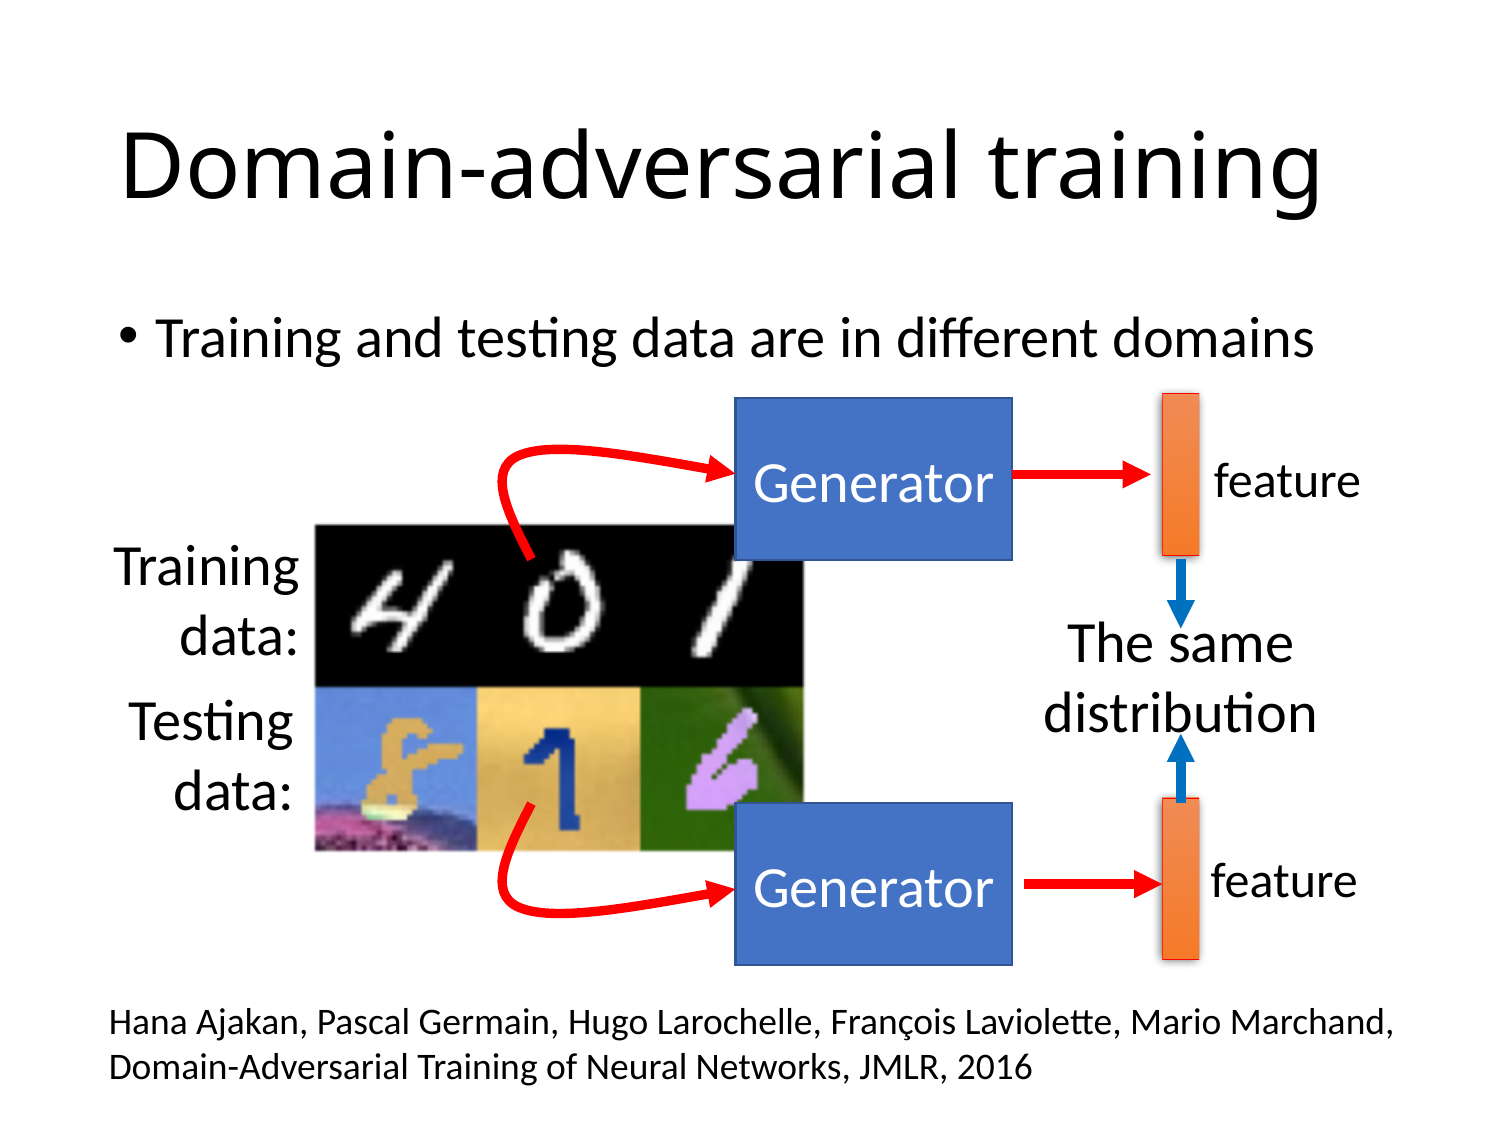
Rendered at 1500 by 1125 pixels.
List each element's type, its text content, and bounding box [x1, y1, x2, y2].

text_box [501, 865, 736, 915]
text_box feature [1195, 839, 1382, 915]
text_box Generator [734, 397, 1013, 561]
text_box [1162, 393, 1200, 556]
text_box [0, 515, 812, 865]
text_box feature [1199, 440, 1385, 515]
text_box Hana Ajakan, Pascal Germain, Hugo Larochelle, François Laviolette, Mario Marchand, Domain-Adversarial Training of Neural Networks, JMLR, 2016 [93, 989, 1500, 1095]
text_box Generator [734, 802, 1013, 966]
text_box [1162, 797, 1200, 960]
text_box [501, 448, 736, 515]
list Training and testing data are in different domains [103, 299, 1397, 989]
text_box The same distribution [970, 596, 1391, 752]
title Domain-adversarial training [103, 59, 1397, 278]
